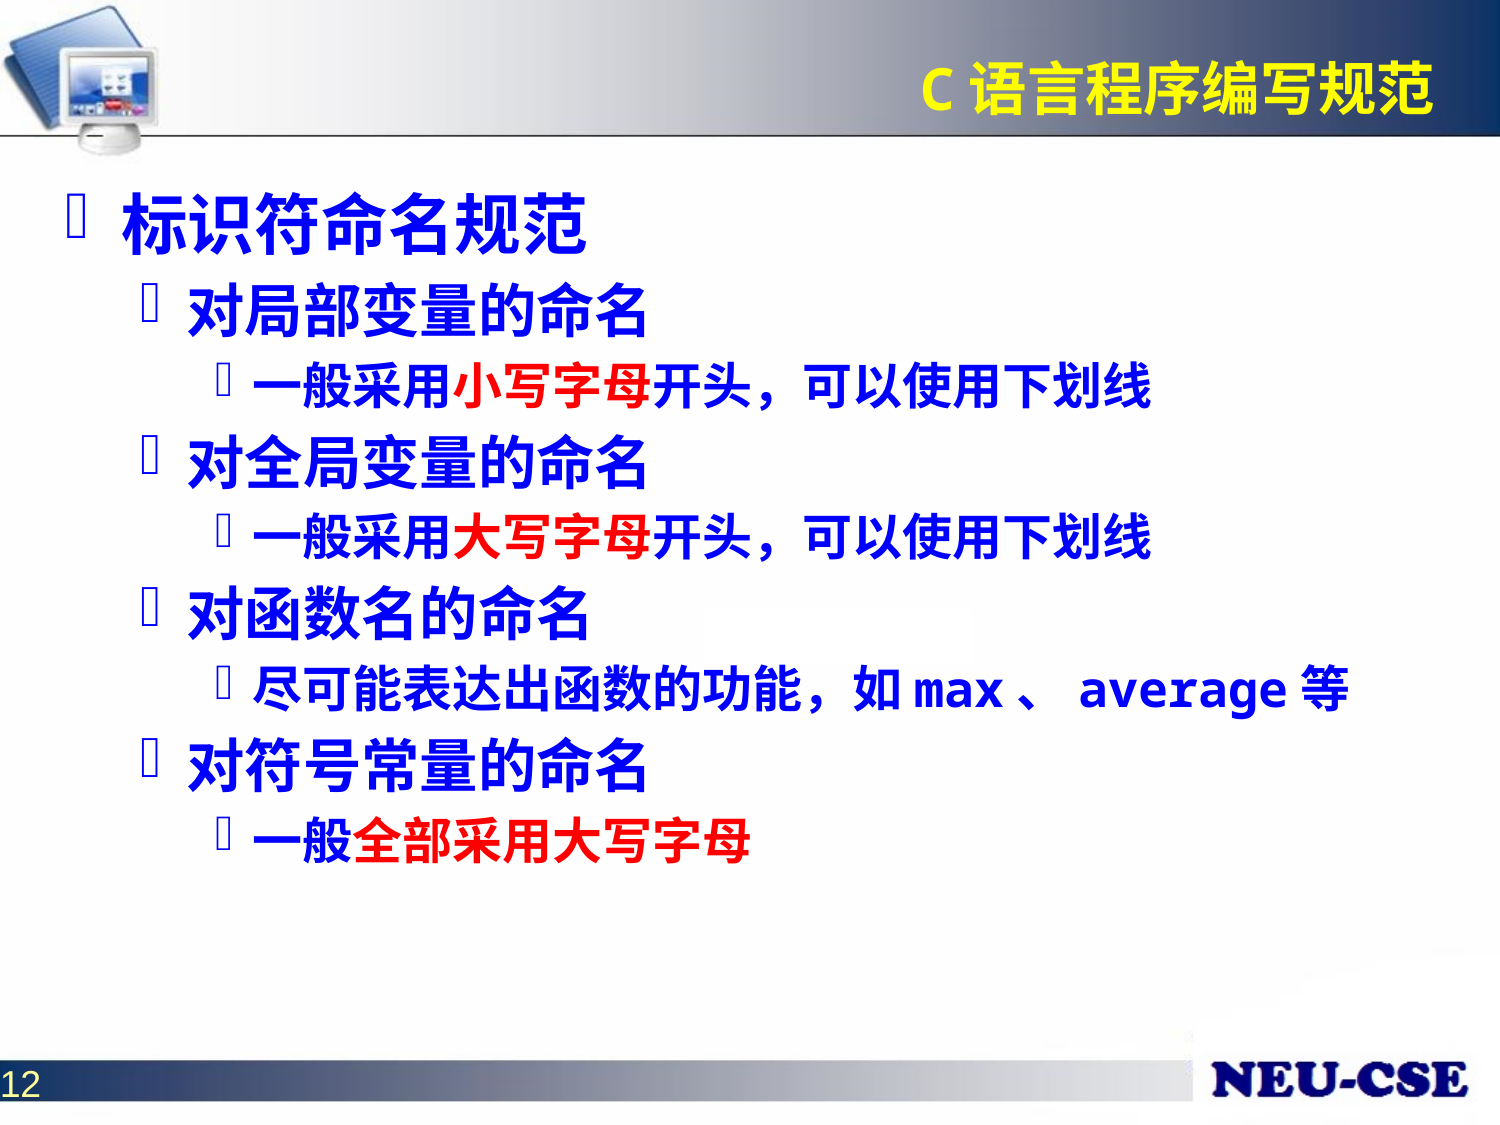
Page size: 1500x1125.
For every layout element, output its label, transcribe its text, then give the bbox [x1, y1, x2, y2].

list 标识符命名规范 对局部变量的命名 一般采用小写字母开头，可以使用下划线 对全局变量的命名 一般采用大写字母开头，可以使用下划线 对函数名的命名 尽可能表达出函数的功能，如max、average等 对符号常量的命名 一般全部采用大写字母 [49, 174, 1451, 988]
title C语言程序编写规范 [149, 37, 1451, 138]
picture [0, 0, 1500, 1125]
